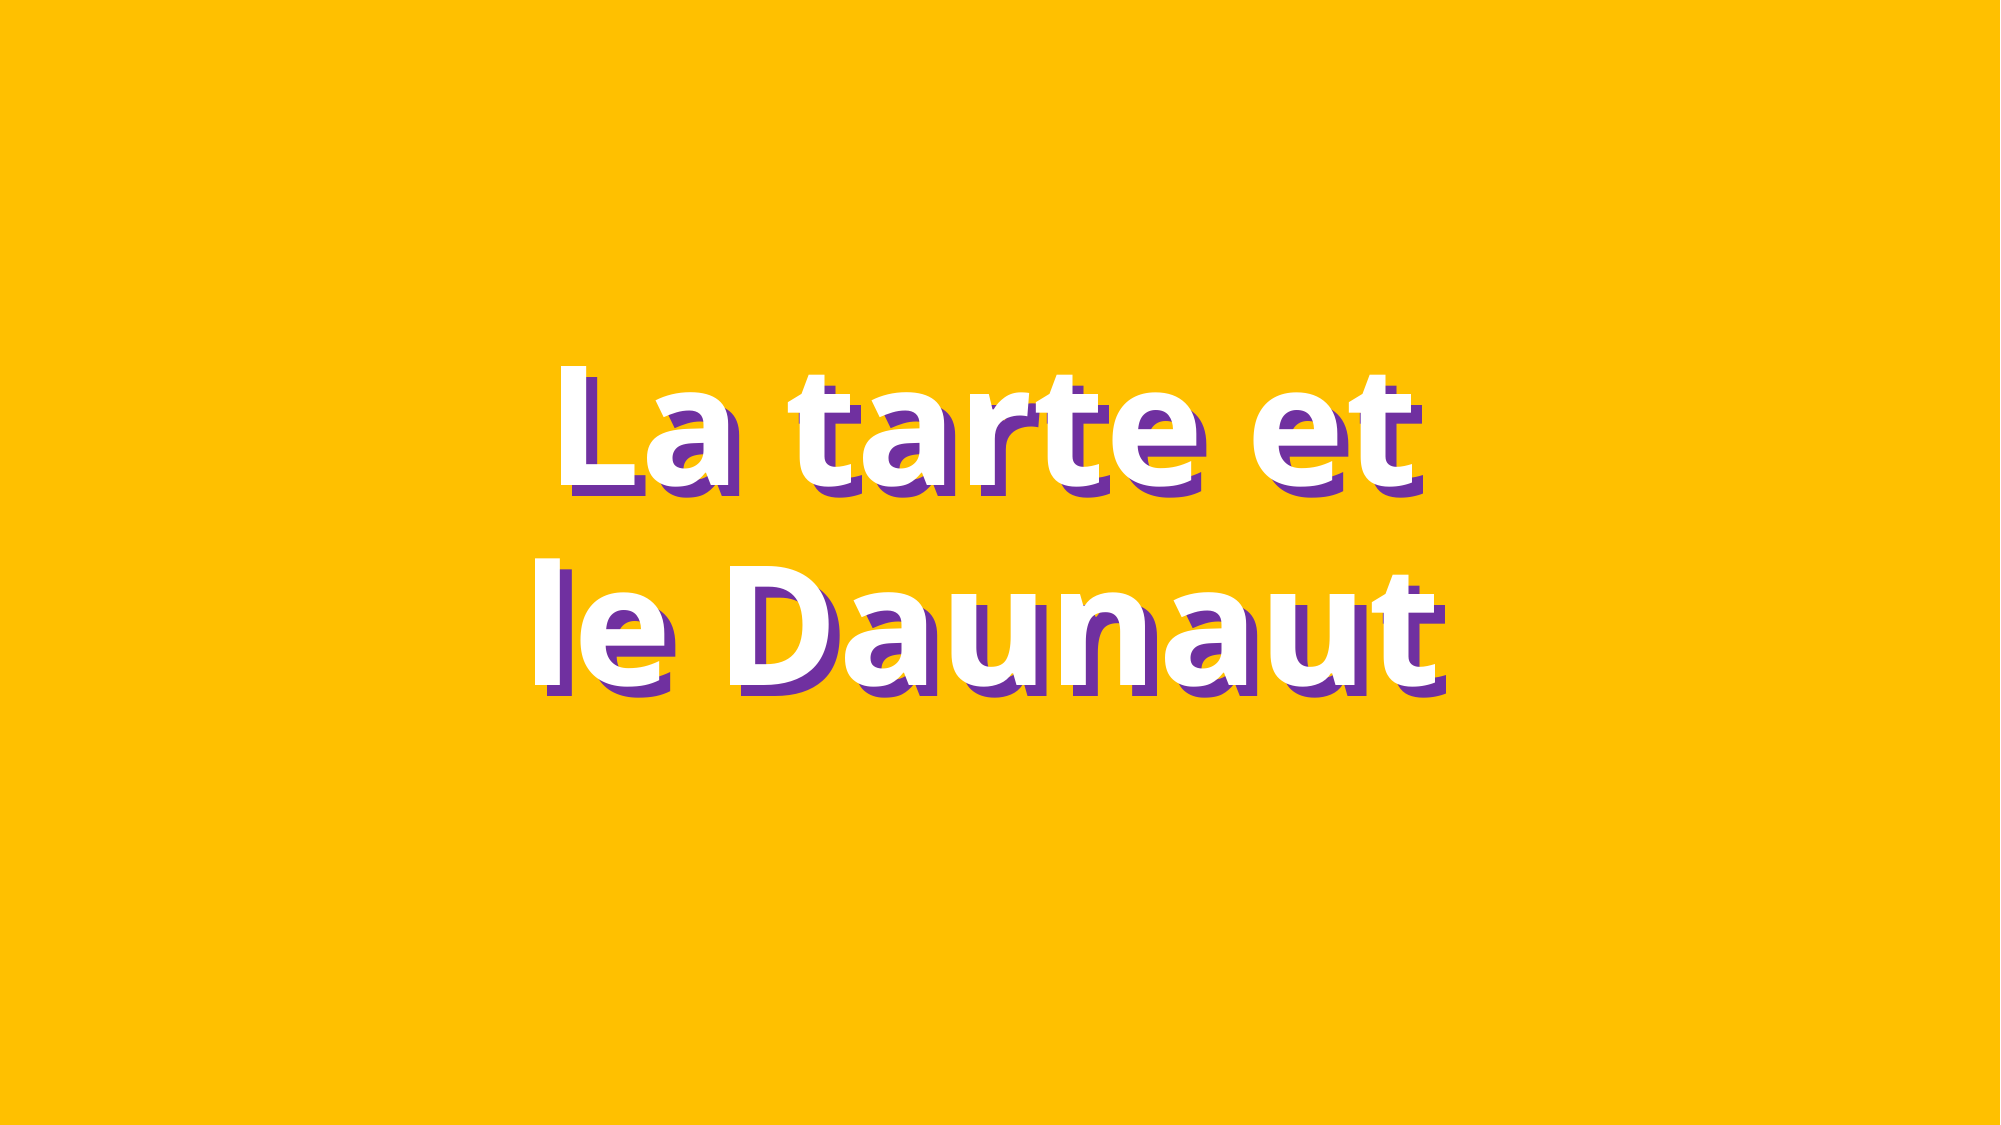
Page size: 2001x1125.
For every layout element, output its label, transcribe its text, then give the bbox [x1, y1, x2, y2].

text_box La tarte et le Daunaut [501, 311, 1463, 727]
text_box La tarte et le Daunaut [512, 322, 1474, 738]
